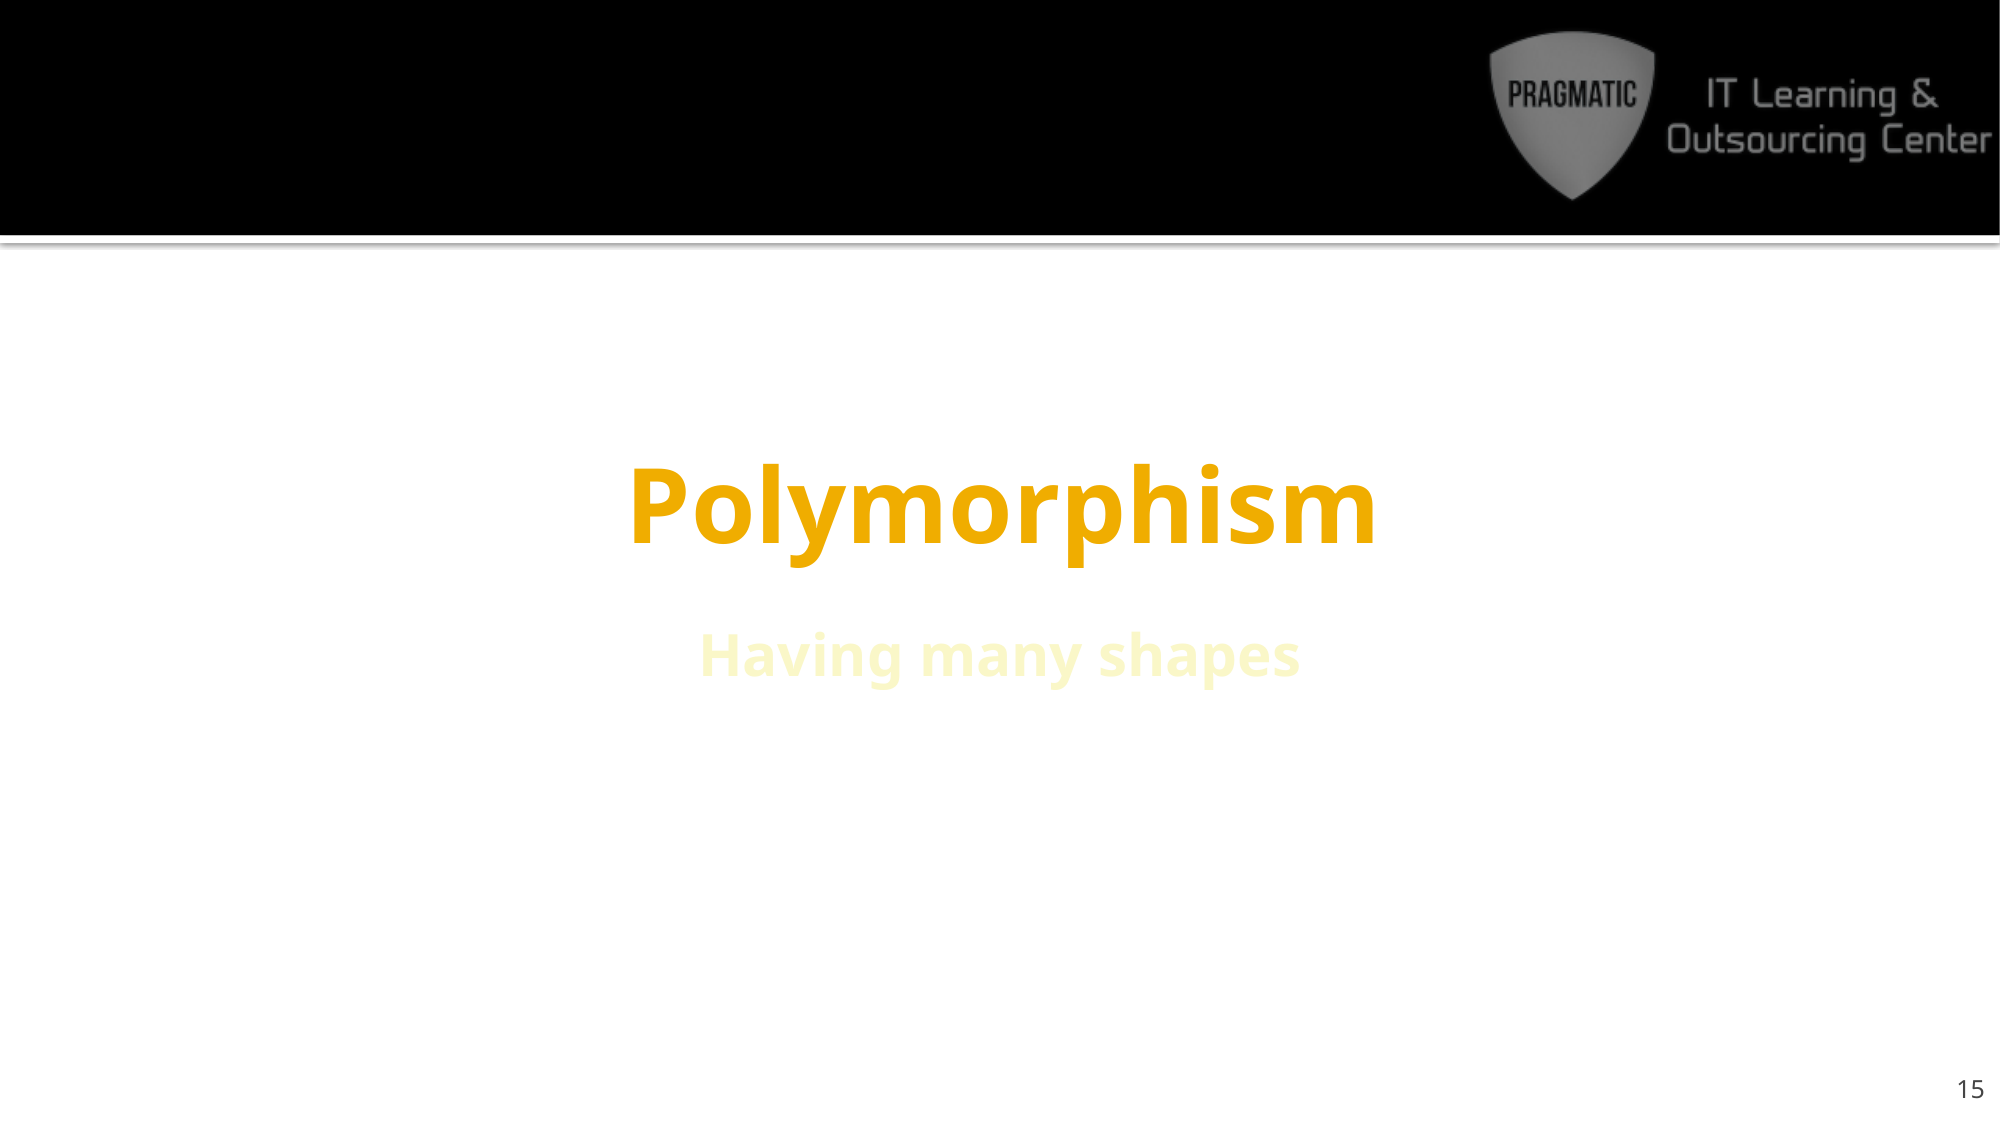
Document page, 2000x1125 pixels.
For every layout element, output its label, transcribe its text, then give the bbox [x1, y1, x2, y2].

subtitle Having many shapes [133, 606, 1867, 700]
title Polymorphism [133, 447, 1867, 566]
slide_number 15 [1839, 1062, 2000, 1108]
picture [1484, 24, 2000, 207]
